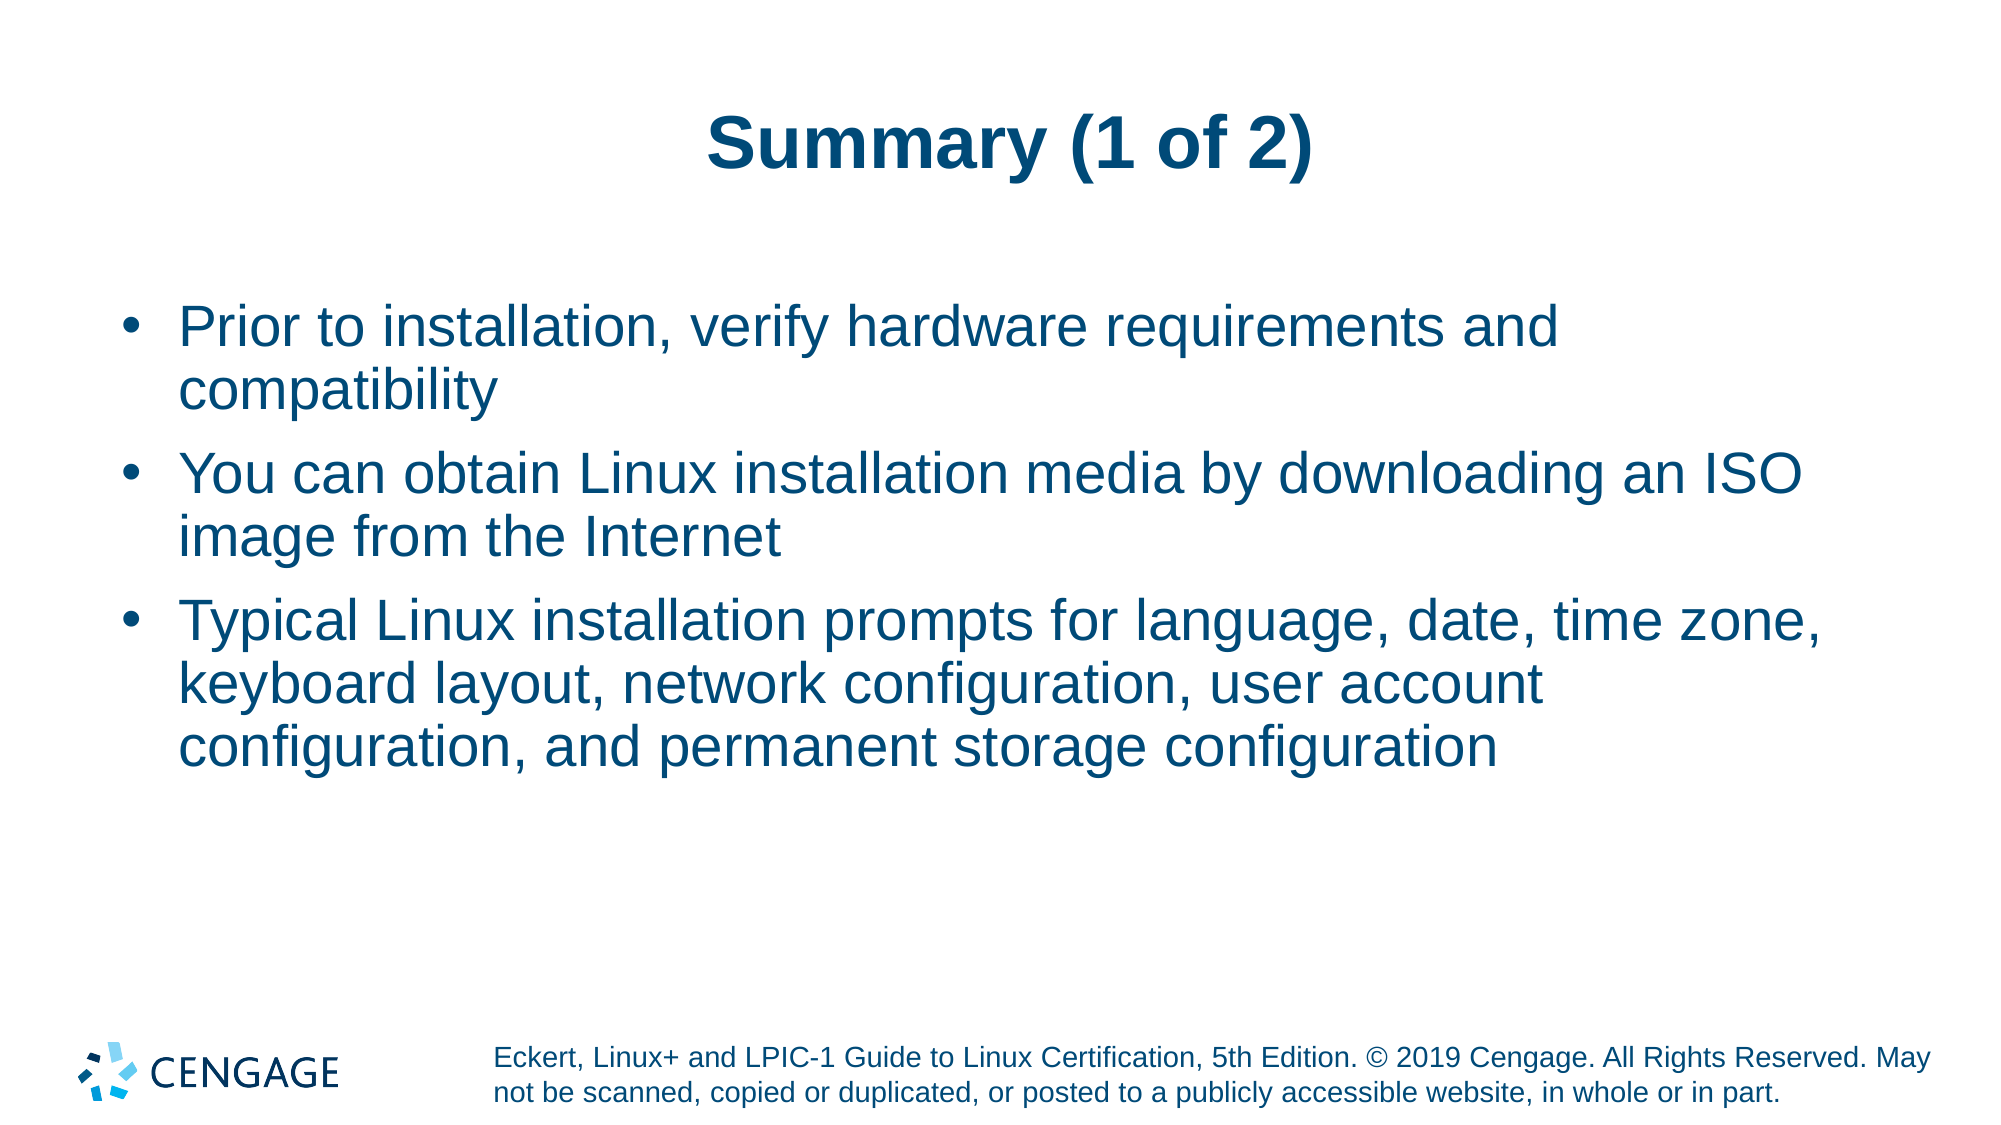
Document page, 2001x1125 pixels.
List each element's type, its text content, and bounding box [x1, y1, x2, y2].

list Prior to installation, verify hardware requirements and compatibility You can obtain Linux installation media by downloading an ISO image from the Internet Typical Linux installation prompts for language, date, time zone, keyboard layout, network configuration, user account configuration, and permanent storage configuration [121, 296, 1880, 990]
title Summary (1 of 2) [59, 103, 1963, 265]
picture [78, 1042, 338, 1101]
